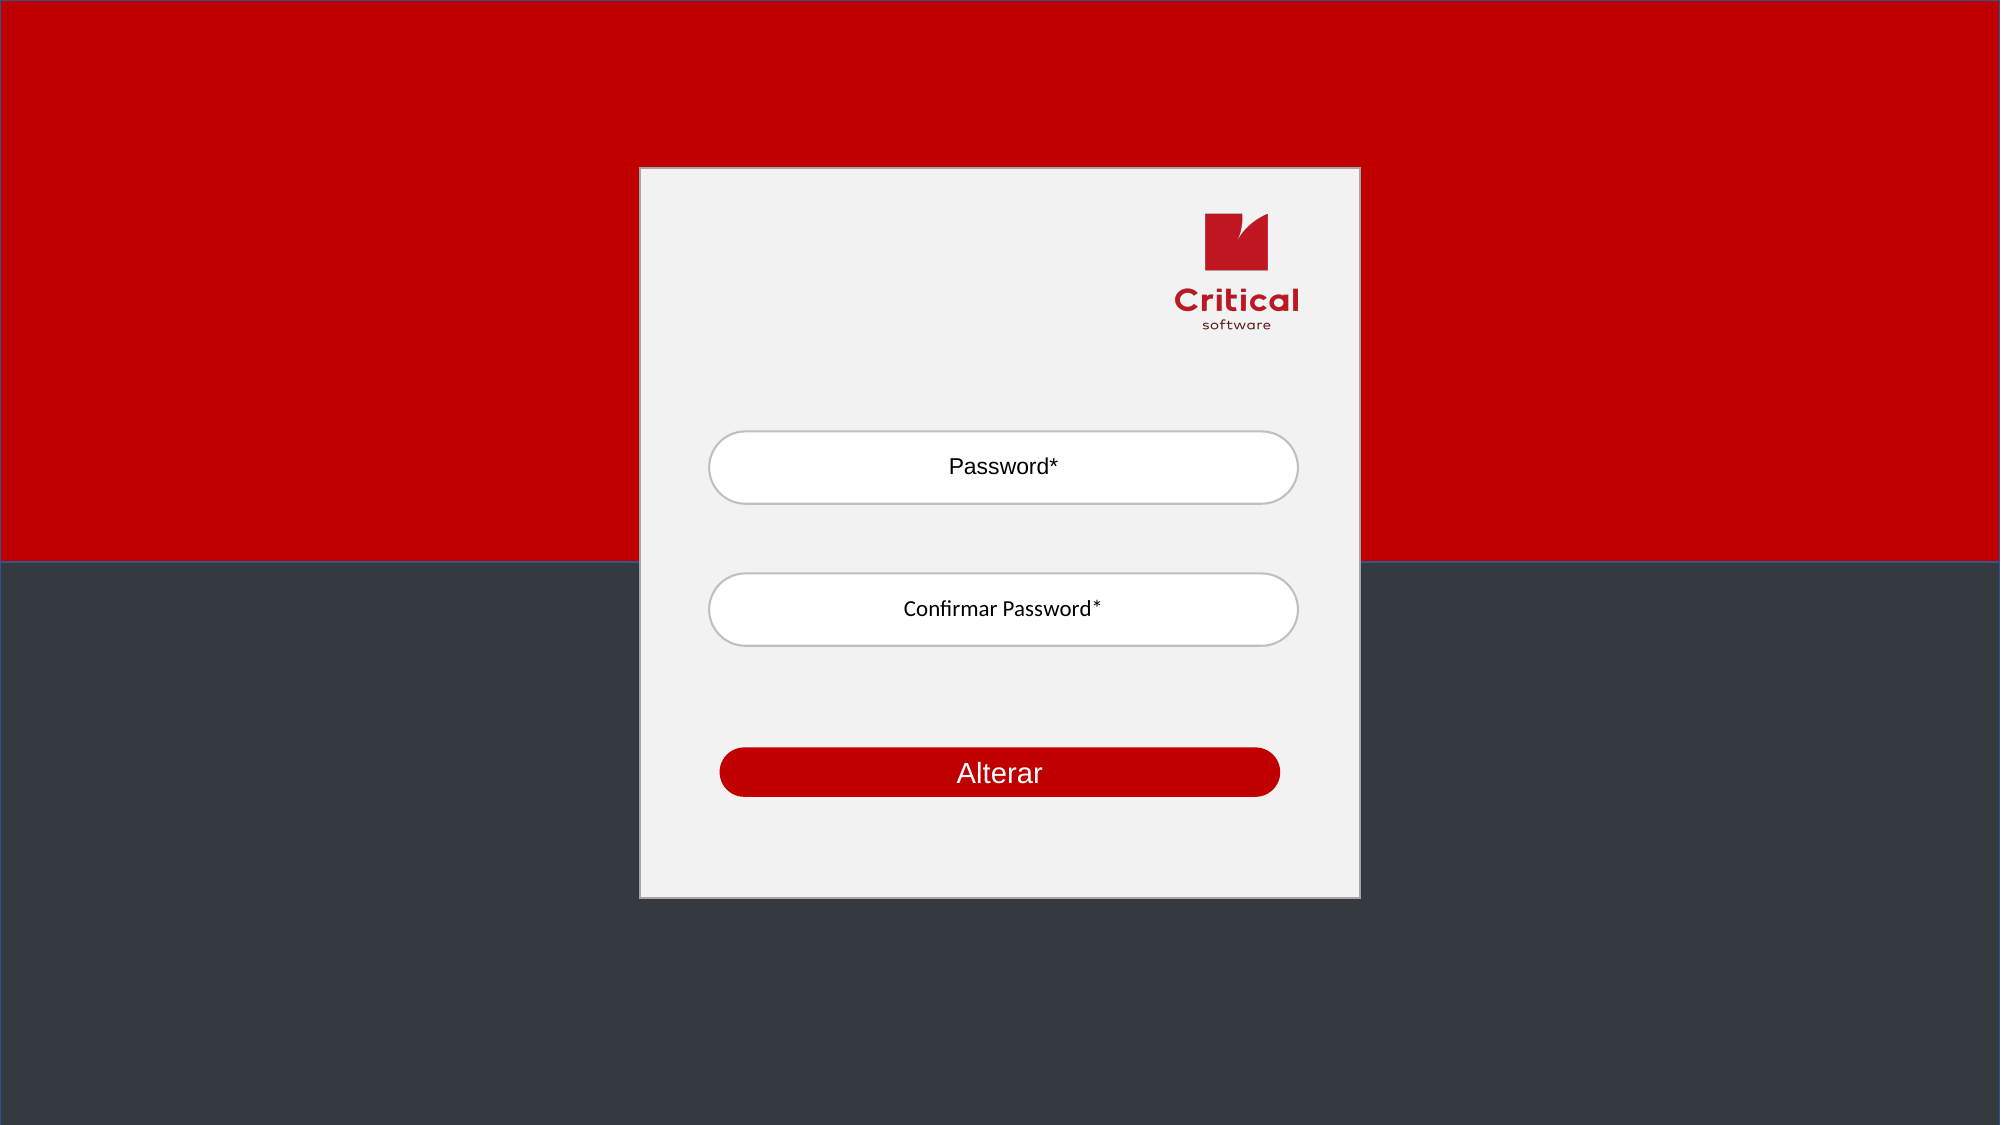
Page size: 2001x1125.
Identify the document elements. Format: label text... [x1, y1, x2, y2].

text_box Password* [709, 431, 1298, 504]
text_box Confirmar Password* [709, 573, 1298, 646]
text_box [639, 168, 1360, 899]
text_box [0, 0, 2000, 563]
text_box [0, 563, 2000, 1125]
picture [1149, 191, 1323, 352]
text_box Alterar [717, 745, 1283, 799]
